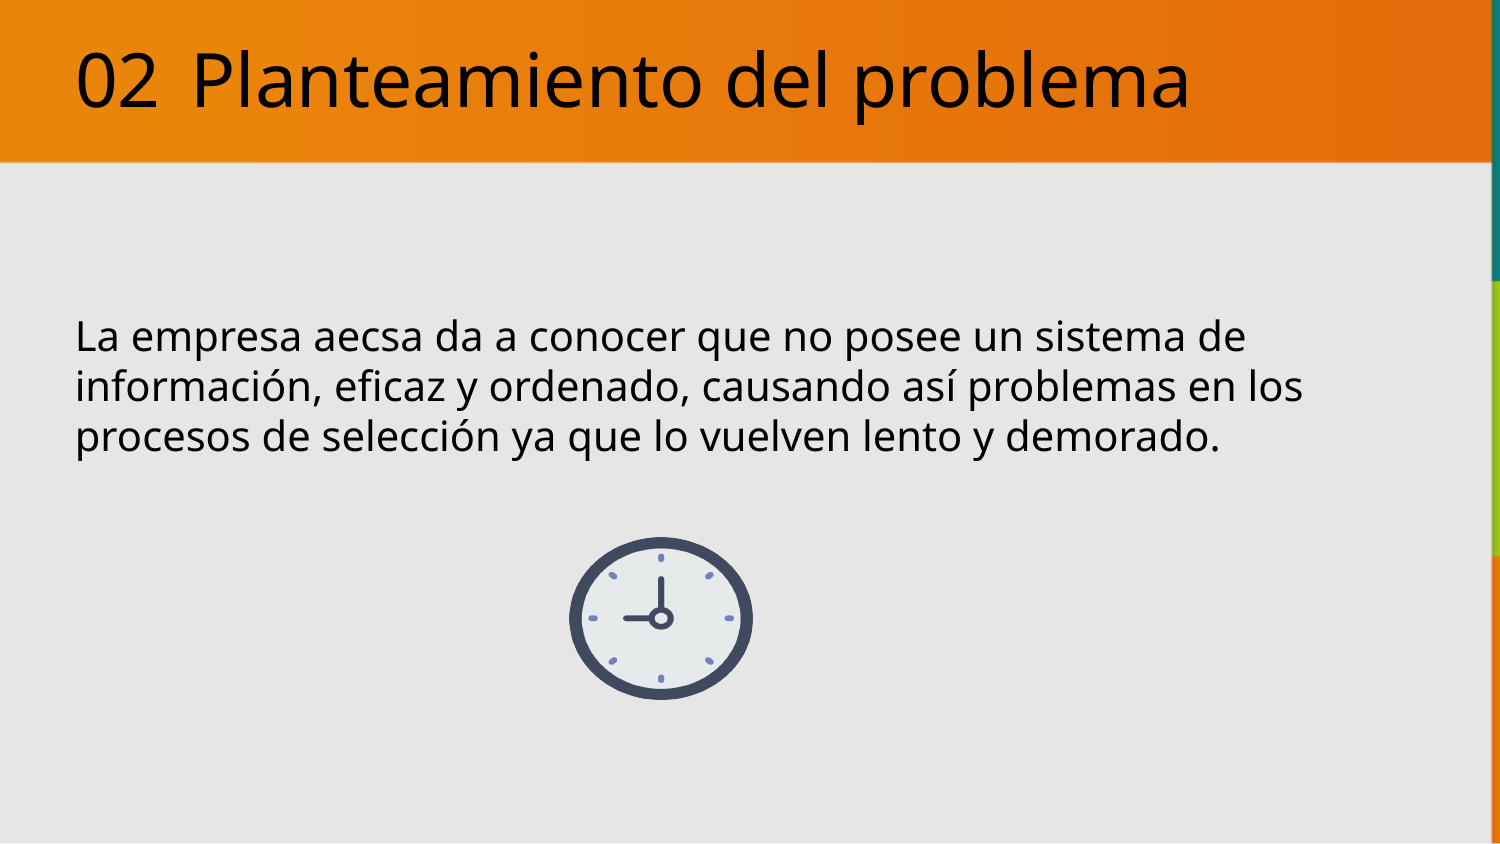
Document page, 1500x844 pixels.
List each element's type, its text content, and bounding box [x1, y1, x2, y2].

text_box La empresa aecsa da a conocer que no posee un sistema de información, eficaz y ordenado, causando así problemas en los procesos de selección ya que lo vuelven lento y demorado. [59, 233, 1445, 538]
text_box Planteamiento del problema [175, 35, 1438, 120]
picture [0, 0, 1500, 844]
text_box 02 [59, 46, 239, 109]
